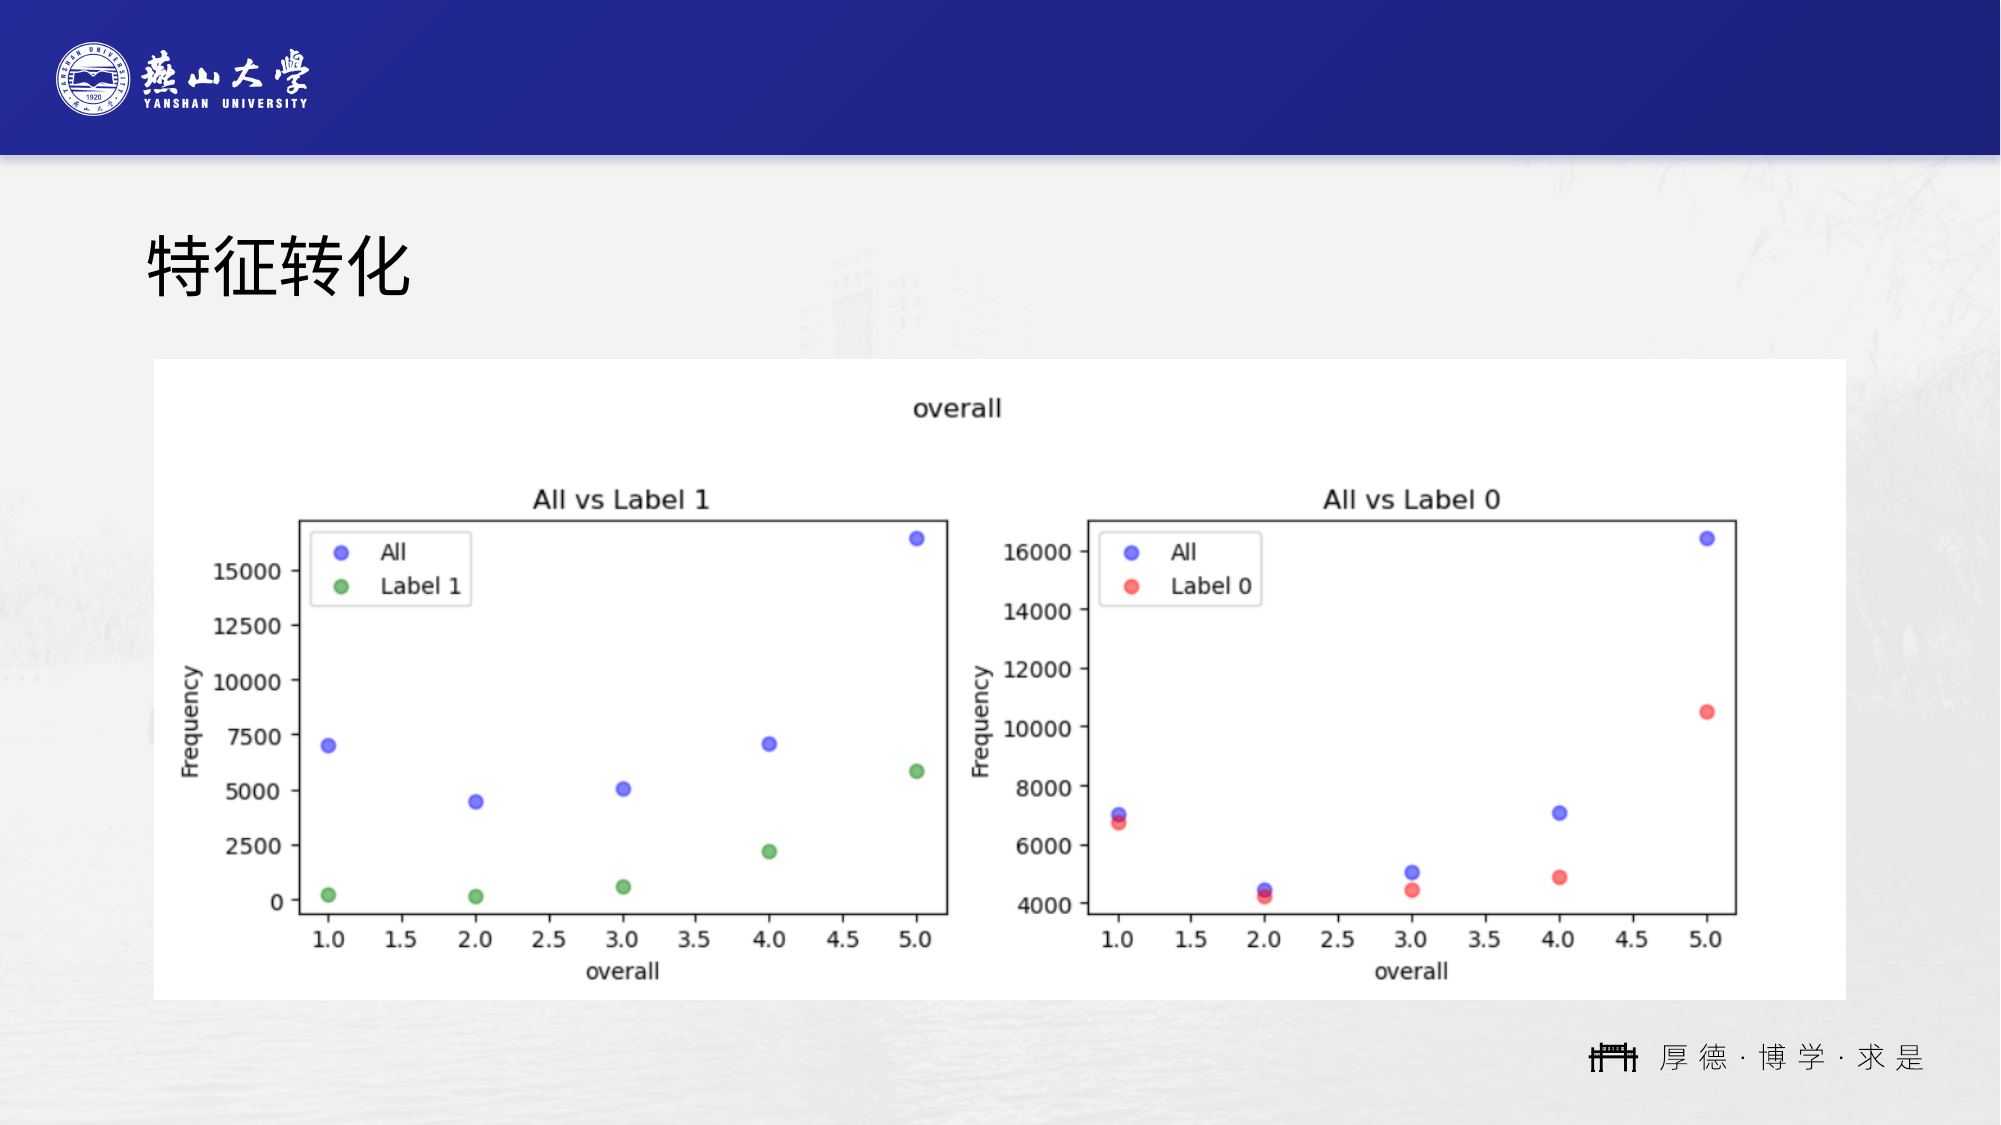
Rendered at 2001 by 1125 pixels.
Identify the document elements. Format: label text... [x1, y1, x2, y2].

text_box 特征转化 [130, 216, 428, 312]
picture [56, 42, 309, 116]
picture [153, 359, 1846, 1000]
